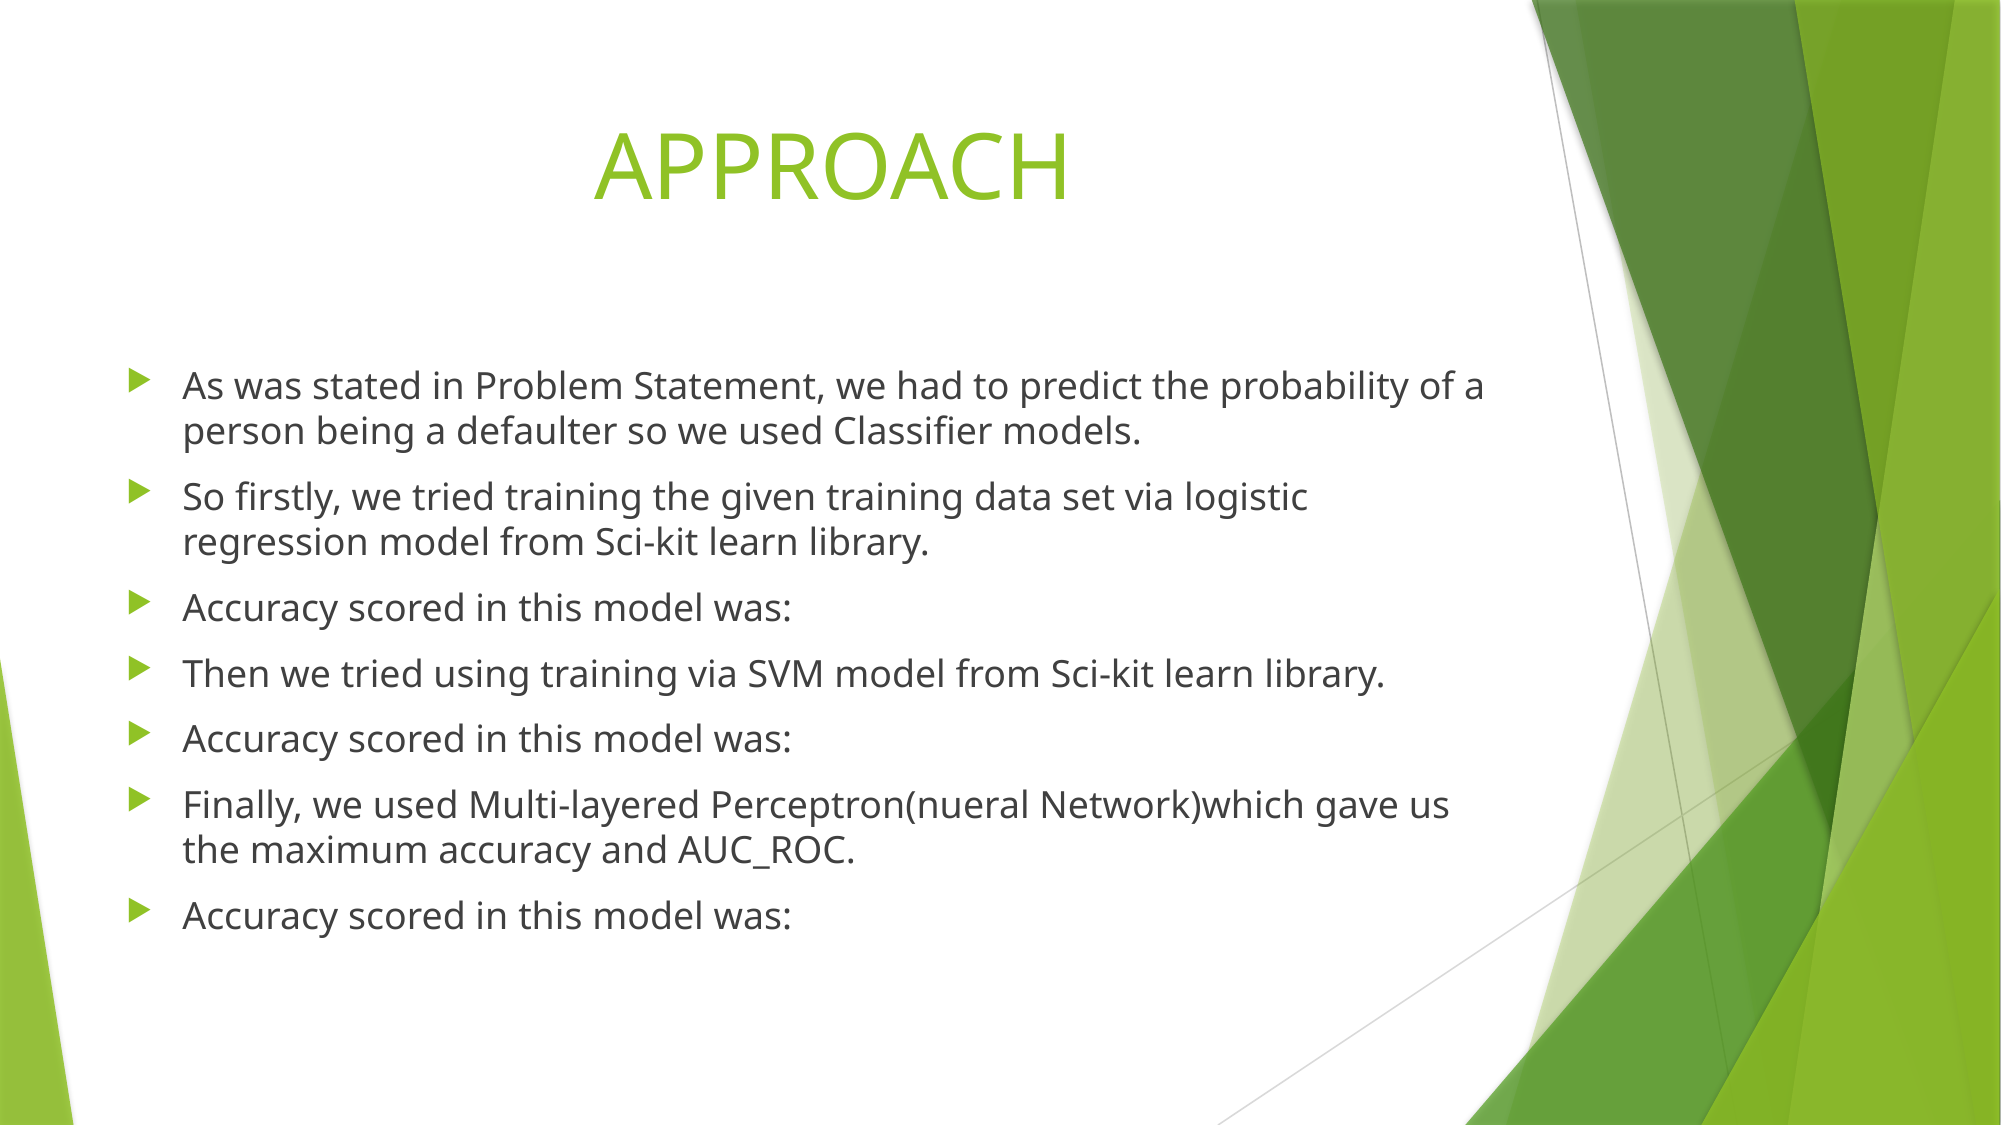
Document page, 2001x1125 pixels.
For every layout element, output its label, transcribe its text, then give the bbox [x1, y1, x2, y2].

title APPROACH [111, 99, 1522, 317]
list As was stated in Problem Statement, we had to predict the probability of a person being a defaulter so we used Classifier models. So firstly, we tried training the given training data set via logistic regression model from Sci-kit learn library. Accuracy scored in this model was: Then we tried using training via SVM model from Sci-kit learn library. Accuracy scored in this model was: Finally, we used Multi-layered Perceptron(nueral Network)which gave us the maximum accuracy and AUC_ROC. Accuracy scored in this model was: [111, 354, 1522, 992]
